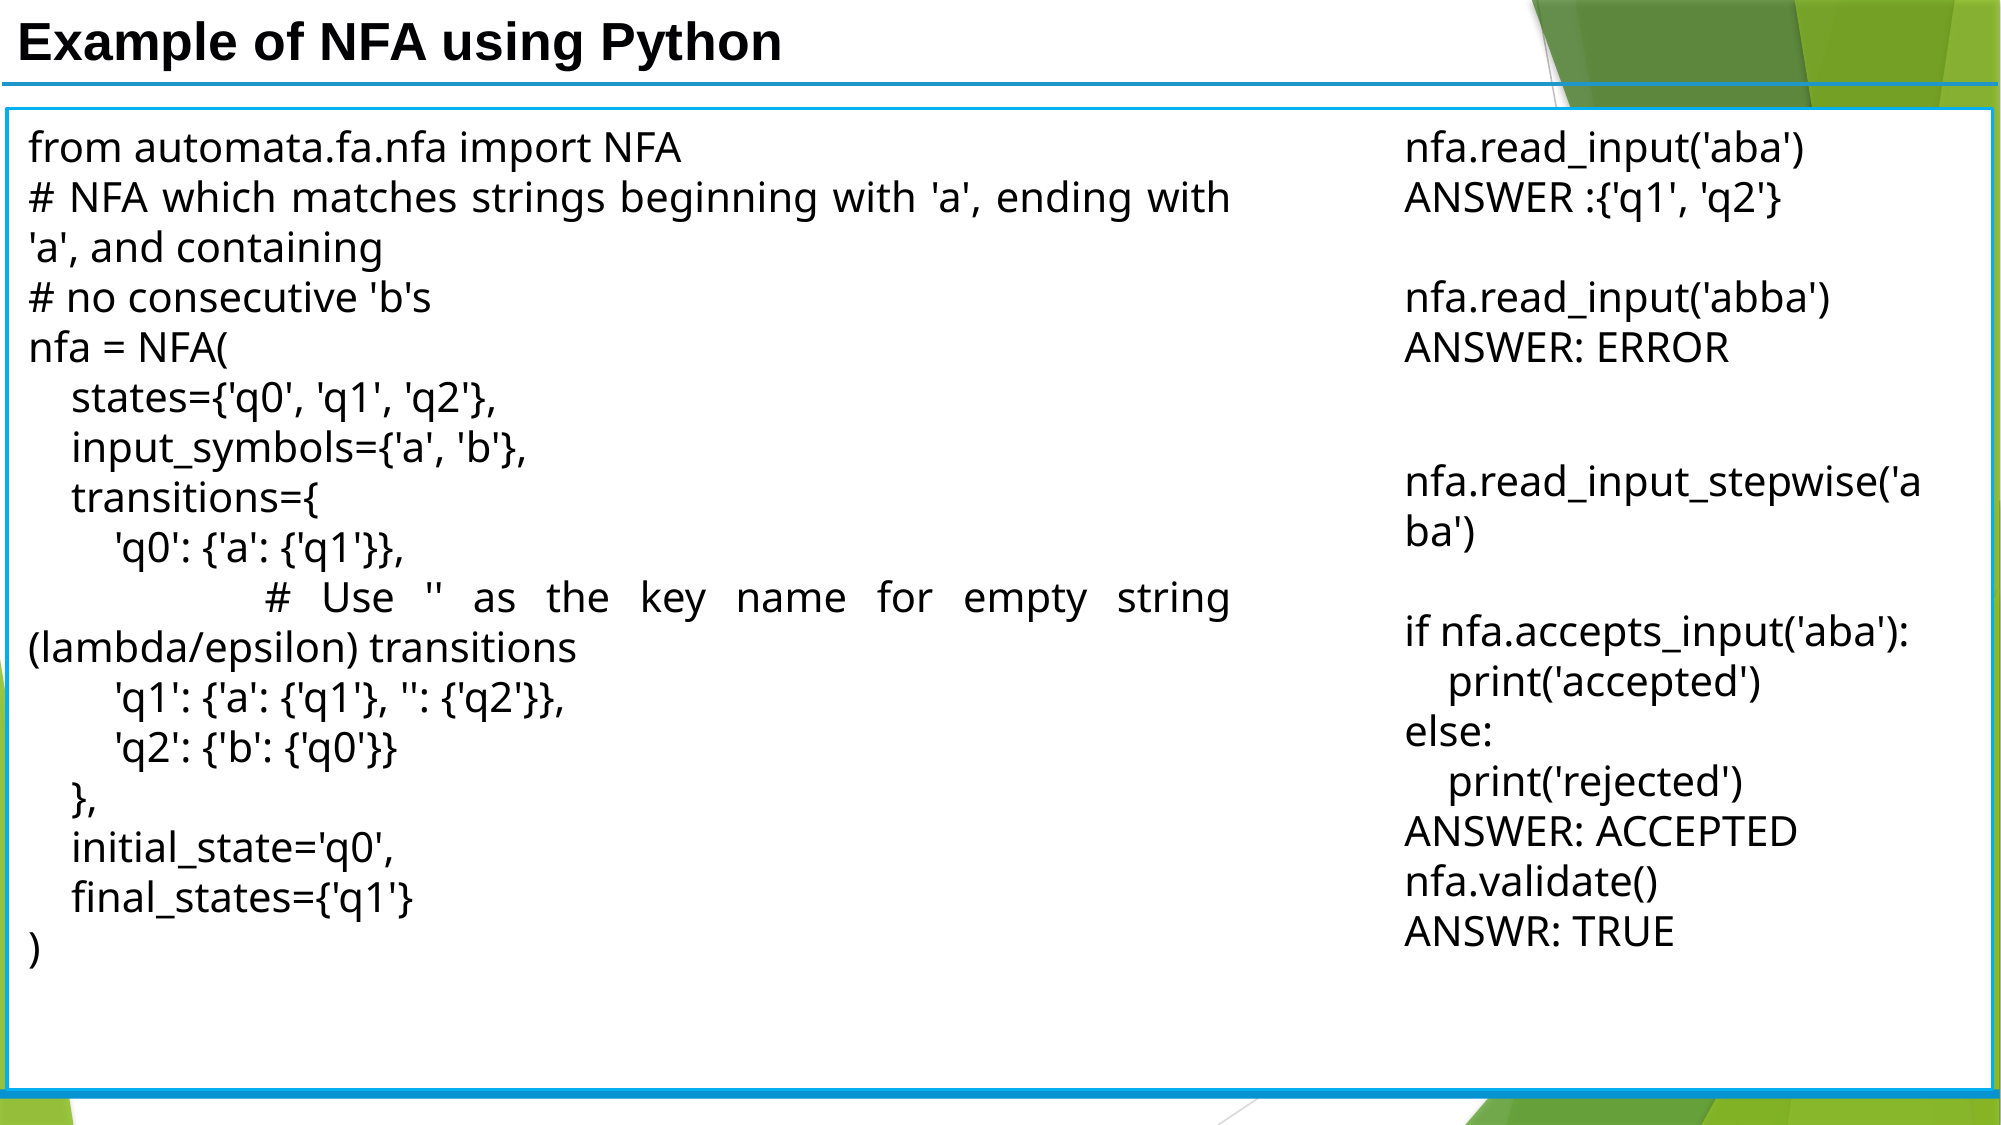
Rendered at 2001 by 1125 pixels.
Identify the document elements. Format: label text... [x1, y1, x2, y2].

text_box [6, 107, 1994, 1090]
text_box Example of NFA using Python [14, 7, 1198, 72]
